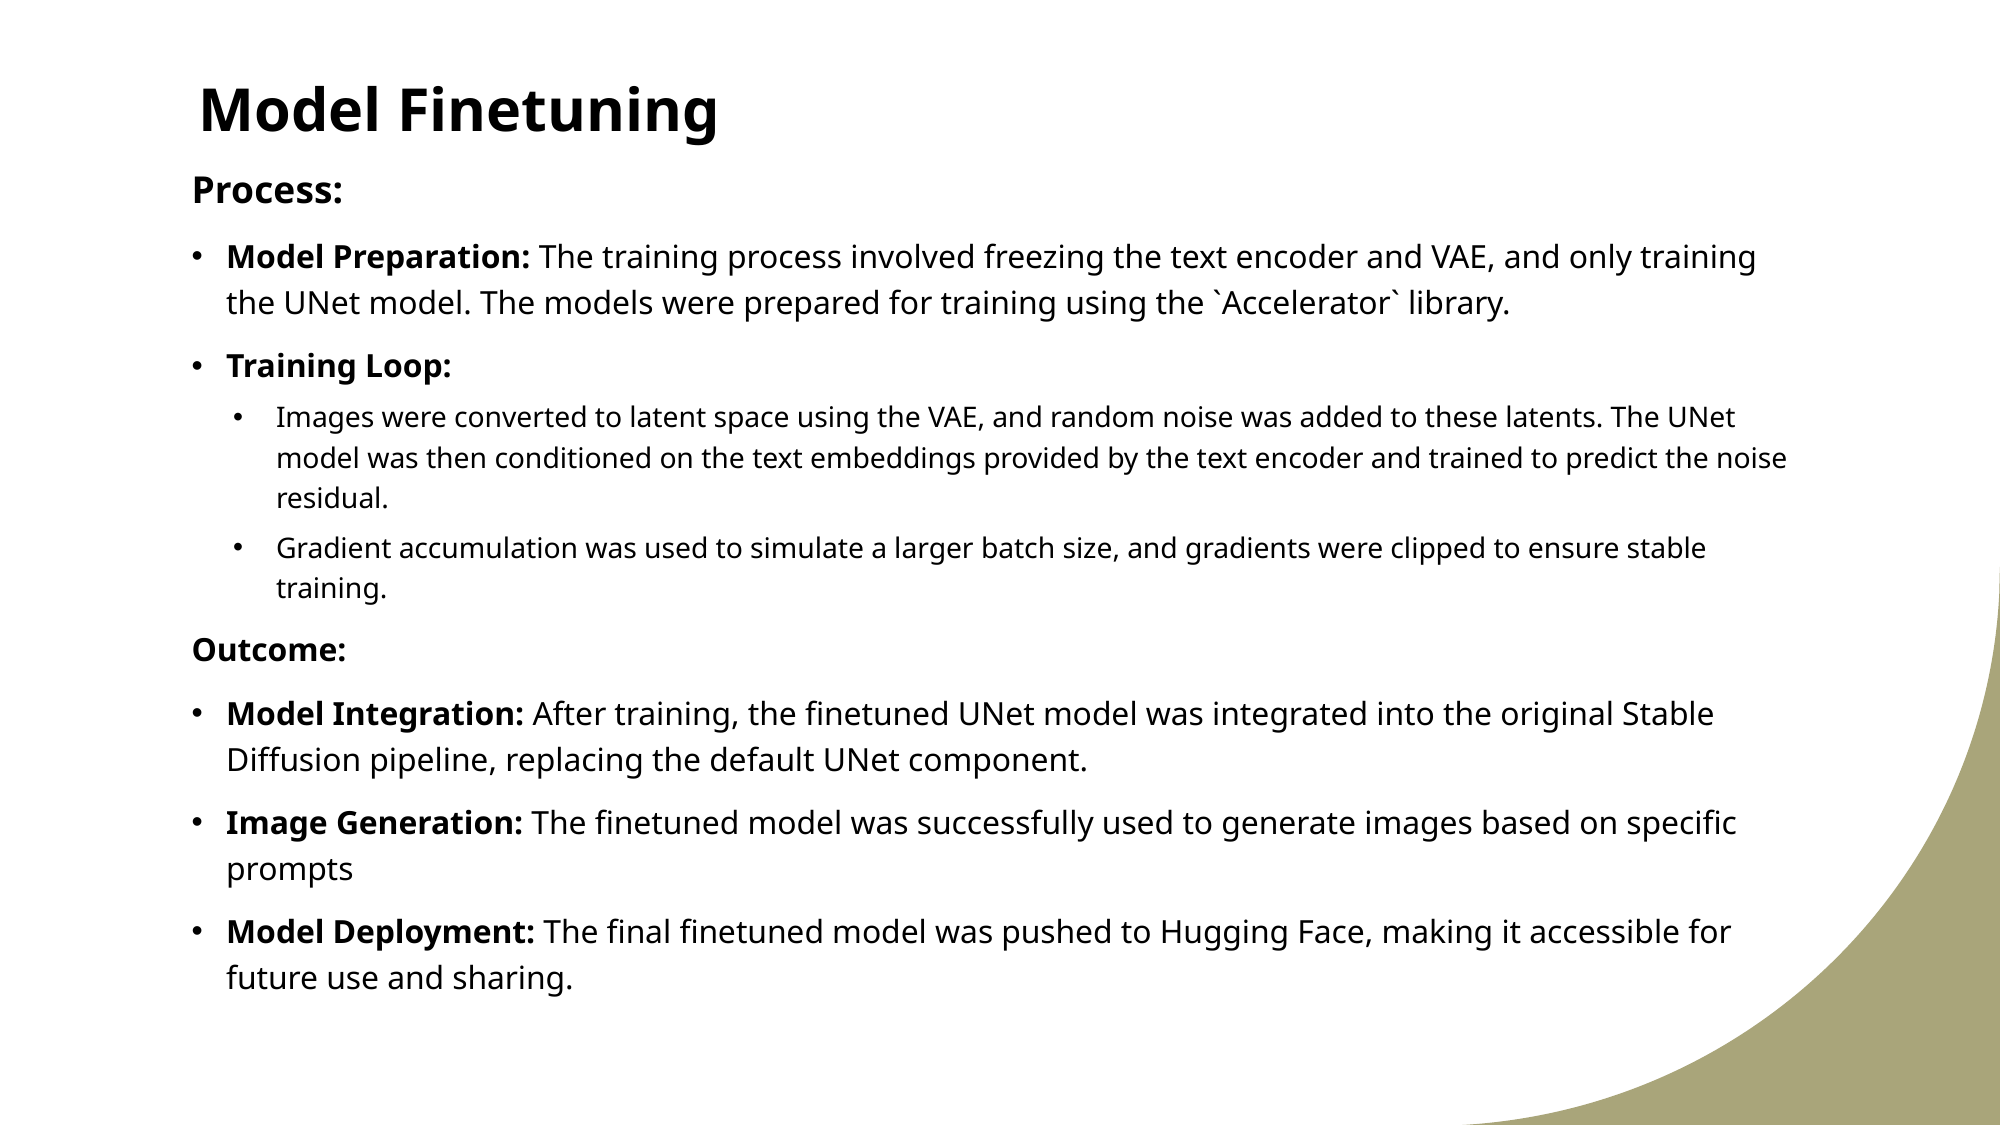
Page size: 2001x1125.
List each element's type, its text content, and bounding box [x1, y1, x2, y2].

title Model Finetuning [183, 57, 1817, 151]
list Process: Model Preparation: The training process involved freezing the text encoder and VAE, and only training the UNet model. The models were prepared for training using the `Accelerator` library. Training Loop: Images were converted to latent space using the VAE, and random noise was added to these latents. The UNet model was then conditioned on the text embeddings provided by the text encoder and trained to predict the noise residual. Gradient accumulation was used to simulate a larger batch size, and gradients were clipped to ensure stable training. Outcome: Model Integration: After training, the finetuned UNet model was integrated into the original Stable Diffusion pipeline, replacing the default UNet component. Image Generation: The finetuned model was successfully used to generate images based on specific prompts Model Deployment: The final finetuned model was pushed to Hugging Face, making it accessible for future use and sharing. [176, 150, 1809, 1011]
